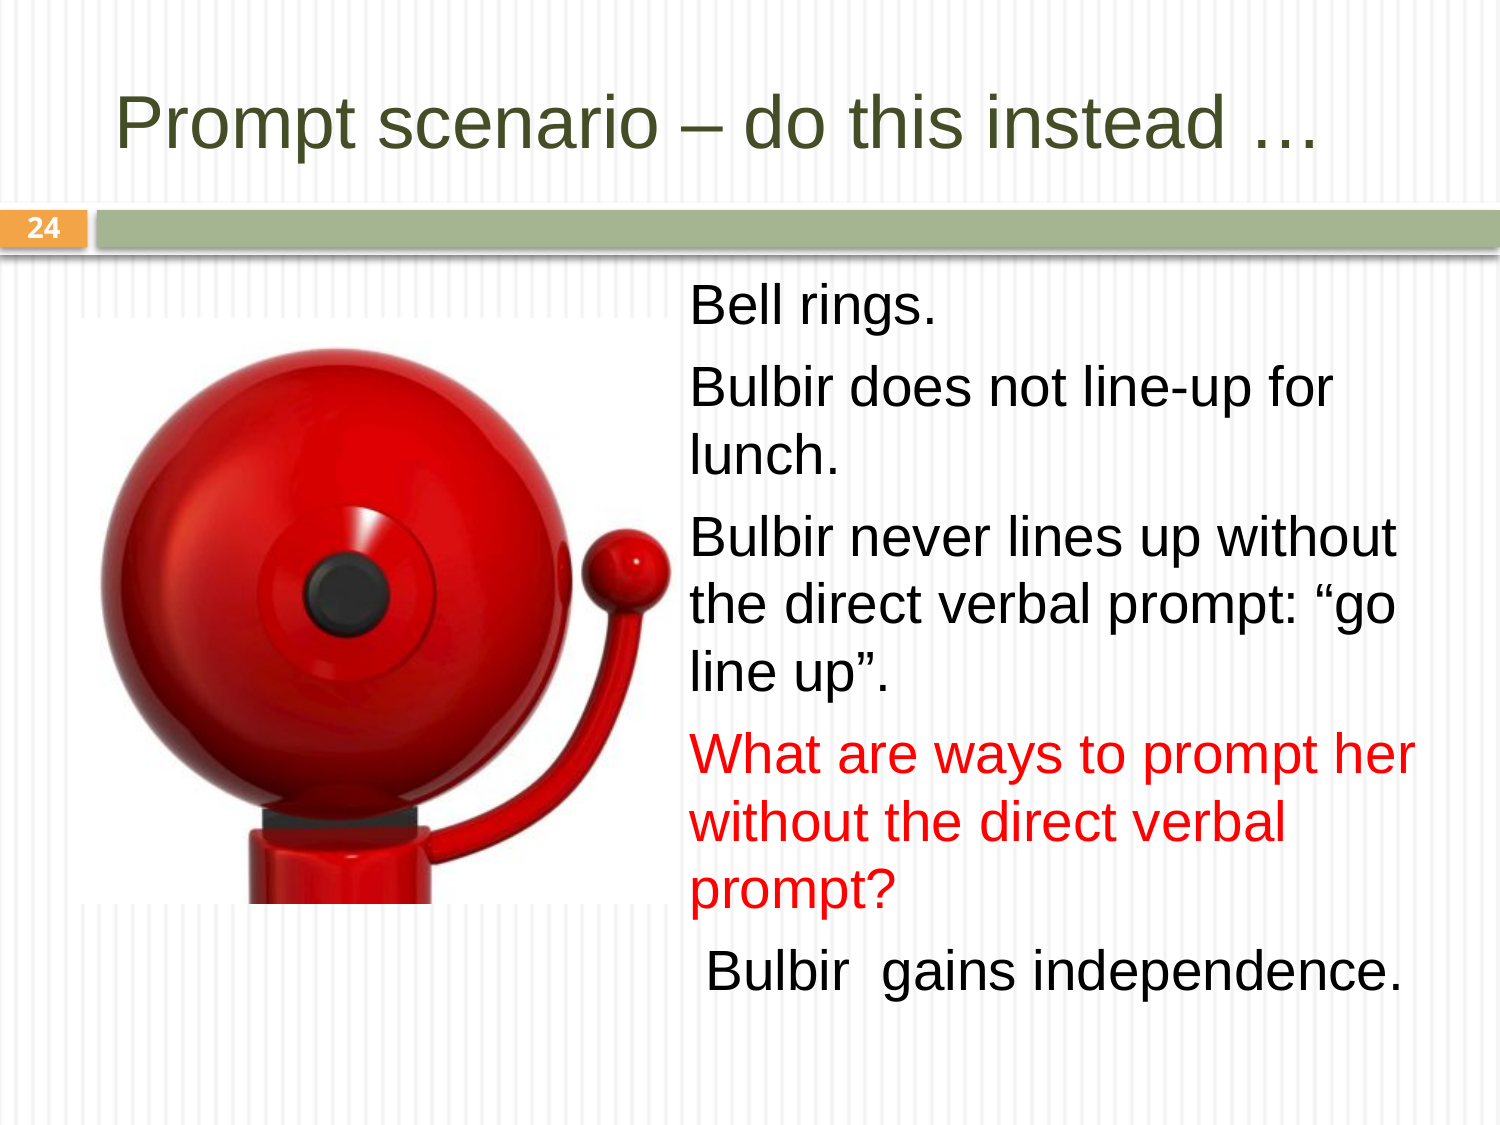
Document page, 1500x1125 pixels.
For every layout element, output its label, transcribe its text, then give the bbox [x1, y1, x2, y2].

title Prompt scenario – do this instead … [99, 37, 1438, 200]
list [74, 312, 678, 904]
slide_number 24 [0, 208, 88, 249]
list Bell rings. Bulbir does not line-up for lunch. Bulbir never lines up without the direct verbal prompt: “go line up”. What are ways to prompt her without the direct verbal prompt? Bulbir gains independence. [675, 260, 1433, 1063]
